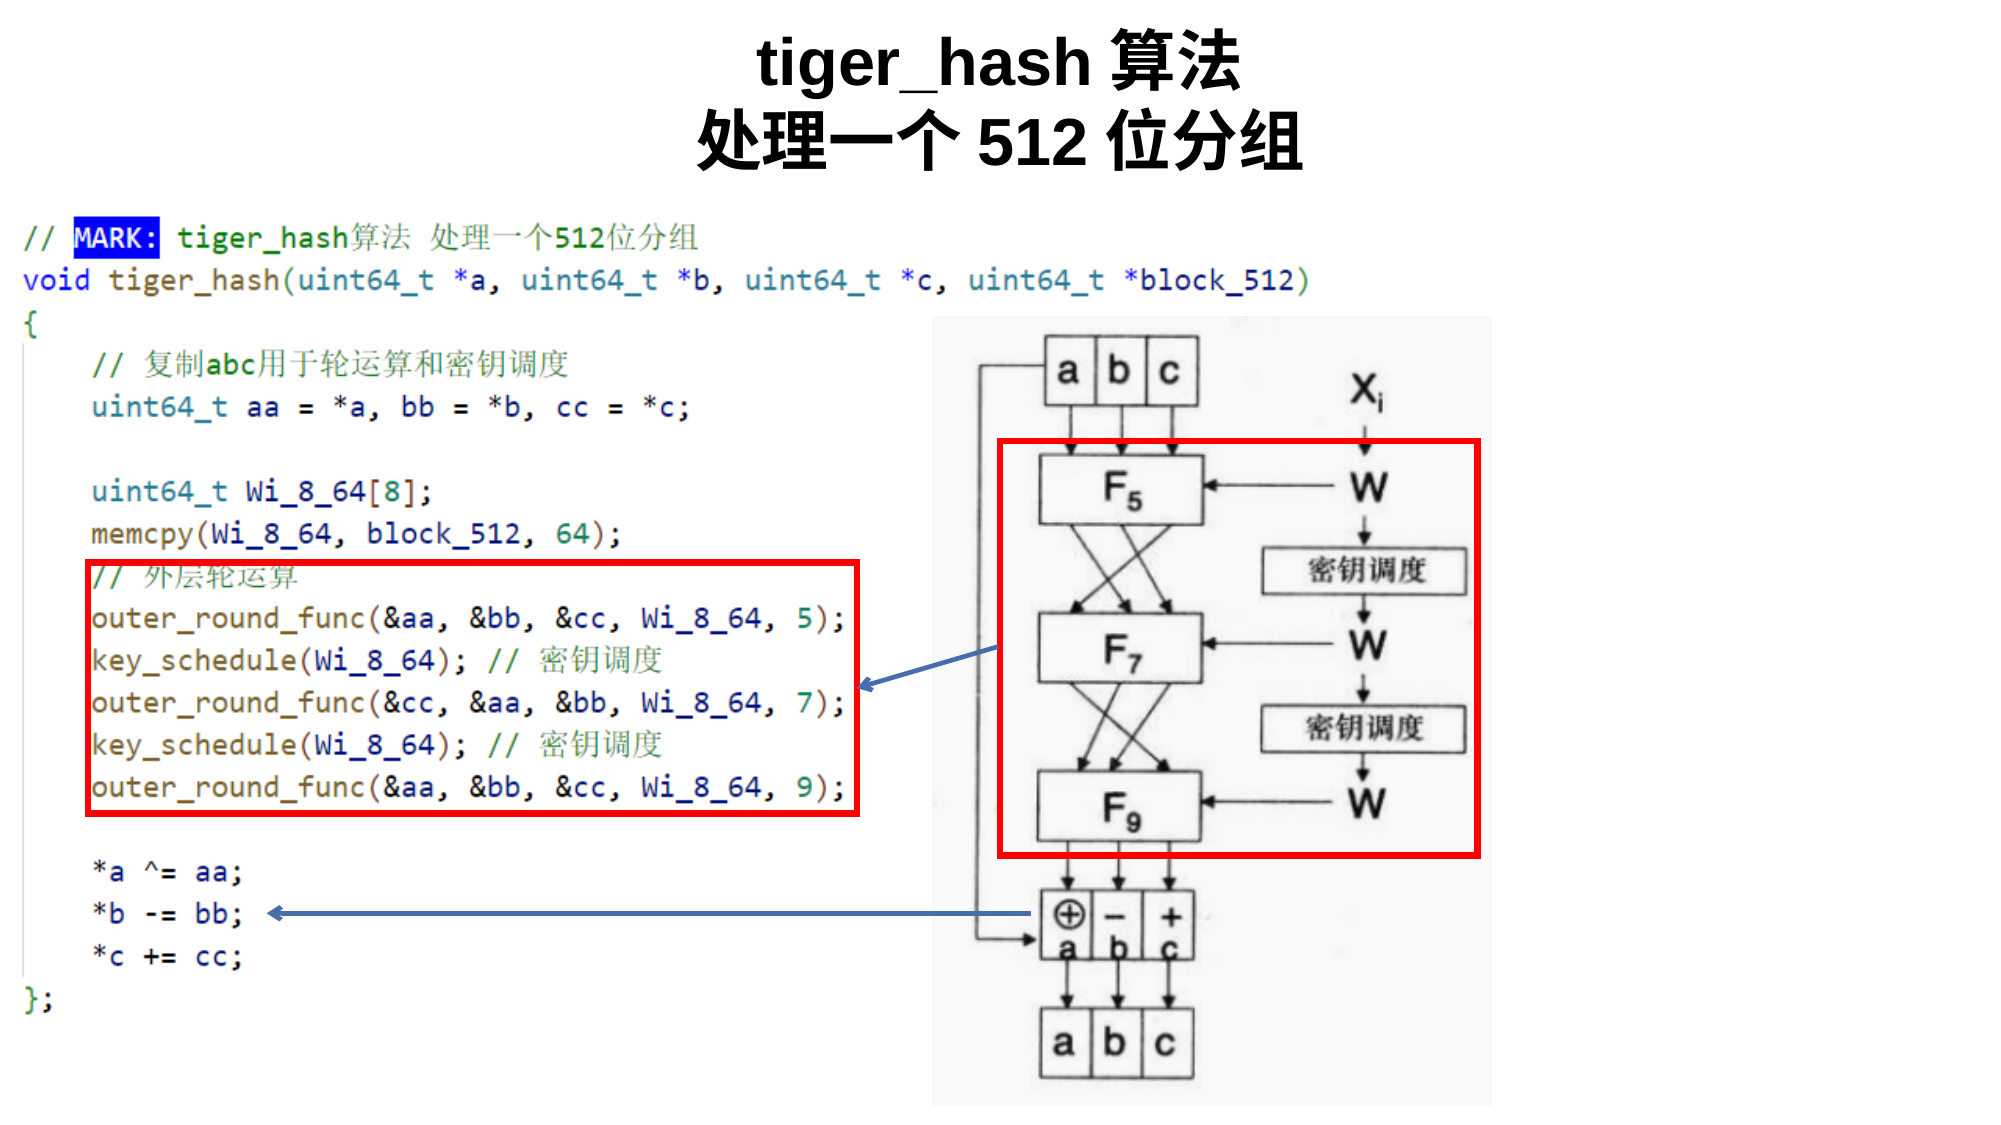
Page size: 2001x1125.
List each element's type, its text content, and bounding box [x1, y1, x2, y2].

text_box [856, 646, 999, 689]
picture [21, 209, 1492, 1106]
text_box tiger_hash算法 处理一个512位分组 [667, 11, 1333, 187]
